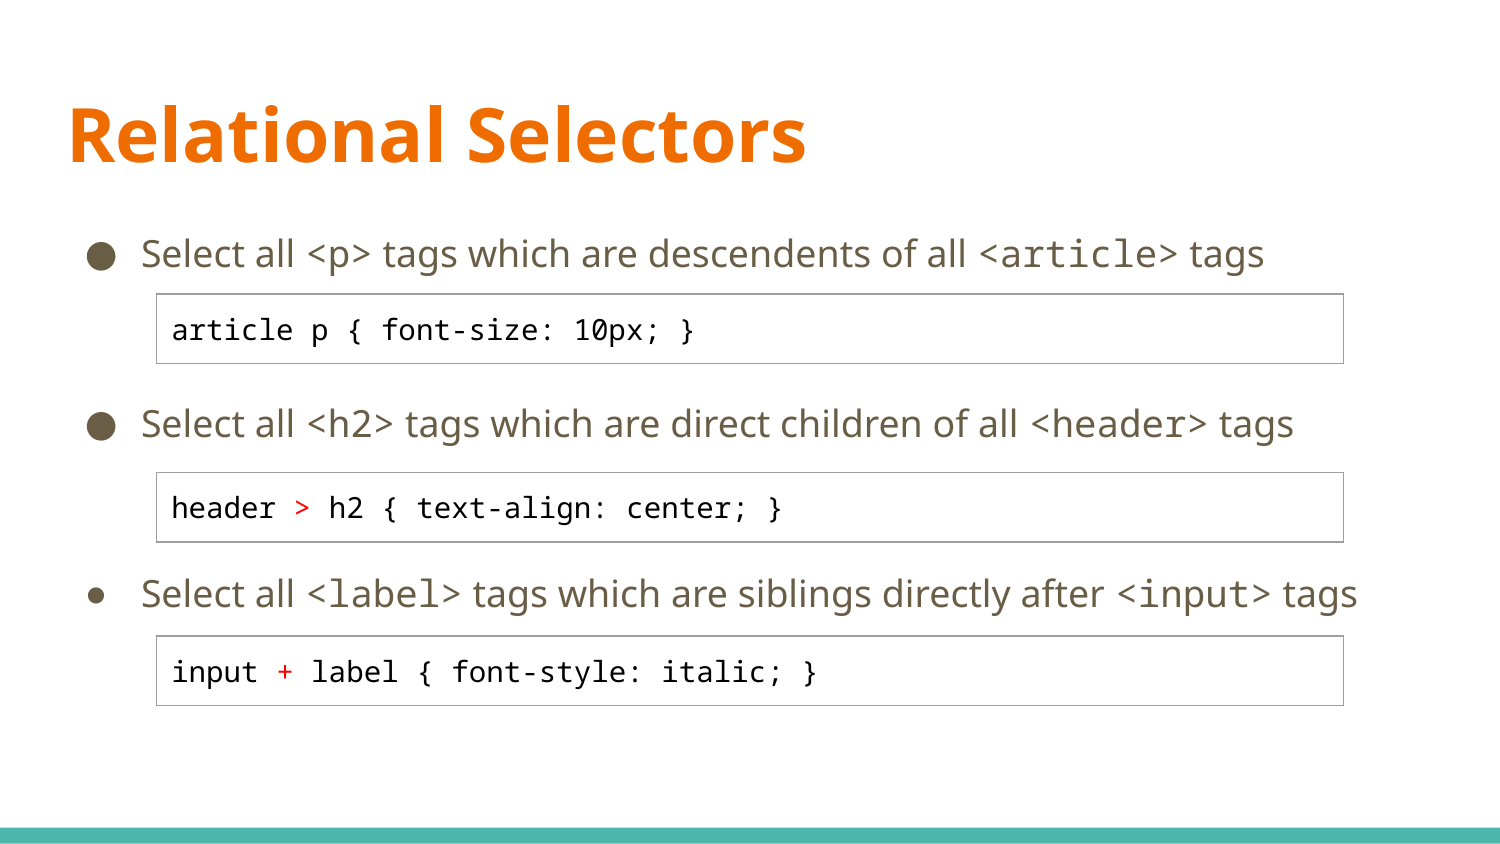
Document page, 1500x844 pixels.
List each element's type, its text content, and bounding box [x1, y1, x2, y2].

title Relational Selectors [51, 72, 1449, 189]
list Select all <p> tags which are descendents of all <article> tags Select all <h2> tags which are direct children of all <header> tags Select all <label> tags which are siblings directly after <input> tags [51, 207, 1449, 750]
table_header article p { font-size: 10px; } [157, 295, 1343, 363]
table_header input + label { font-style: italic; } [157, 637, 1343, 705]
table_header header > h2 { text-align: center; } [157, 473, 1343, 541]
